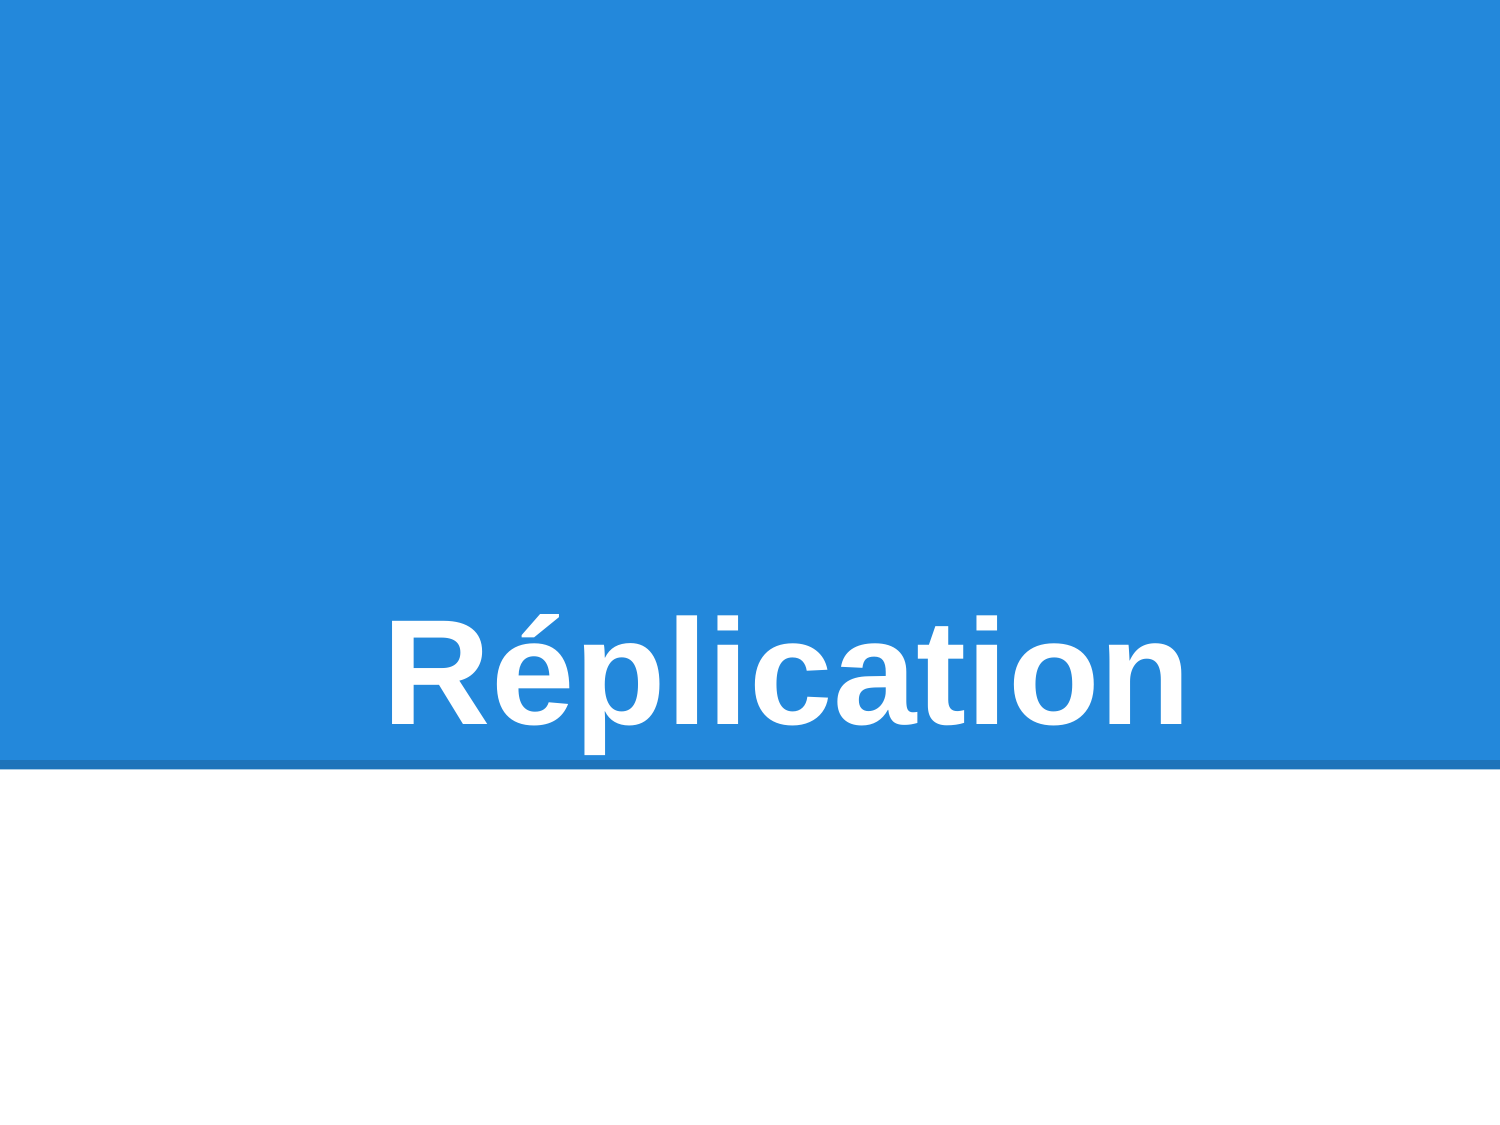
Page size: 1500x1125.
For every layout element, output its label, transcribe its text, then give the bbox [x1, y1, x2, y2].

title Réplication [112, 408, 1388, 770]
